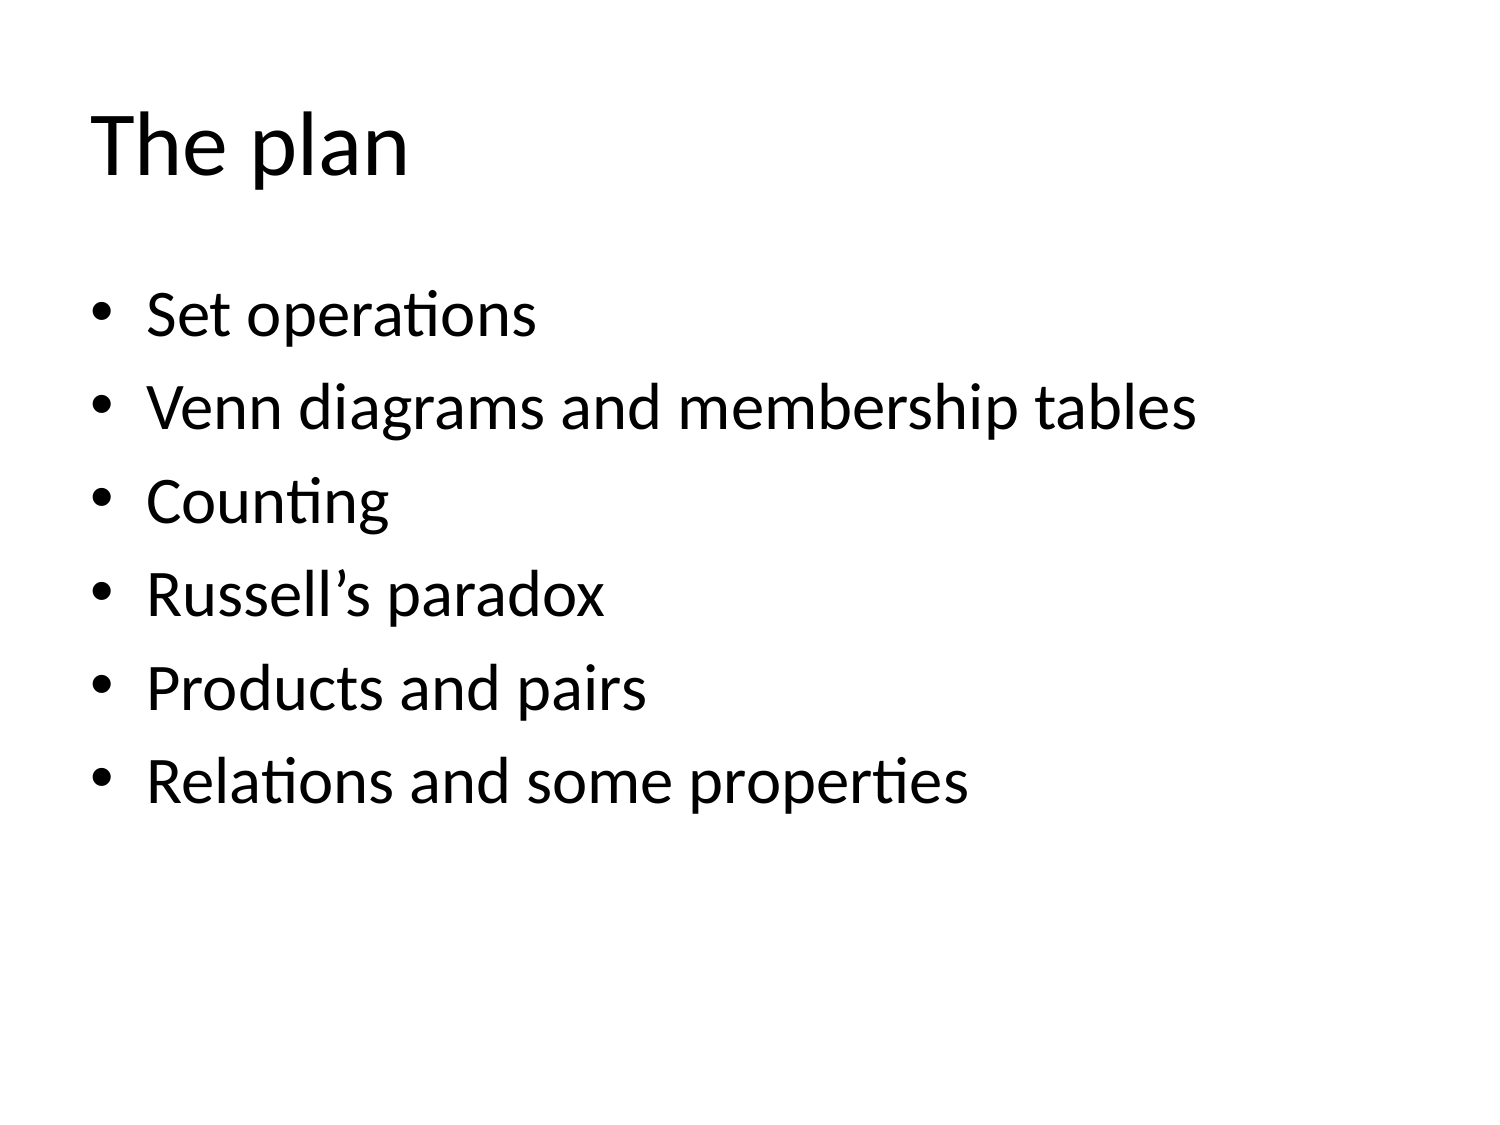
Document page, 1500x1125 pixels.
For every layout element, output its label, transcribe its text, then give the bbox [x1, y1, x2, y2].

title The plan [75, 45, 1425, 233]
list Set operations Venn diagrams and membership tables Counting Russell’s paradox Products and pairs Relations and some properties [75, 262, 1425, 1005]
